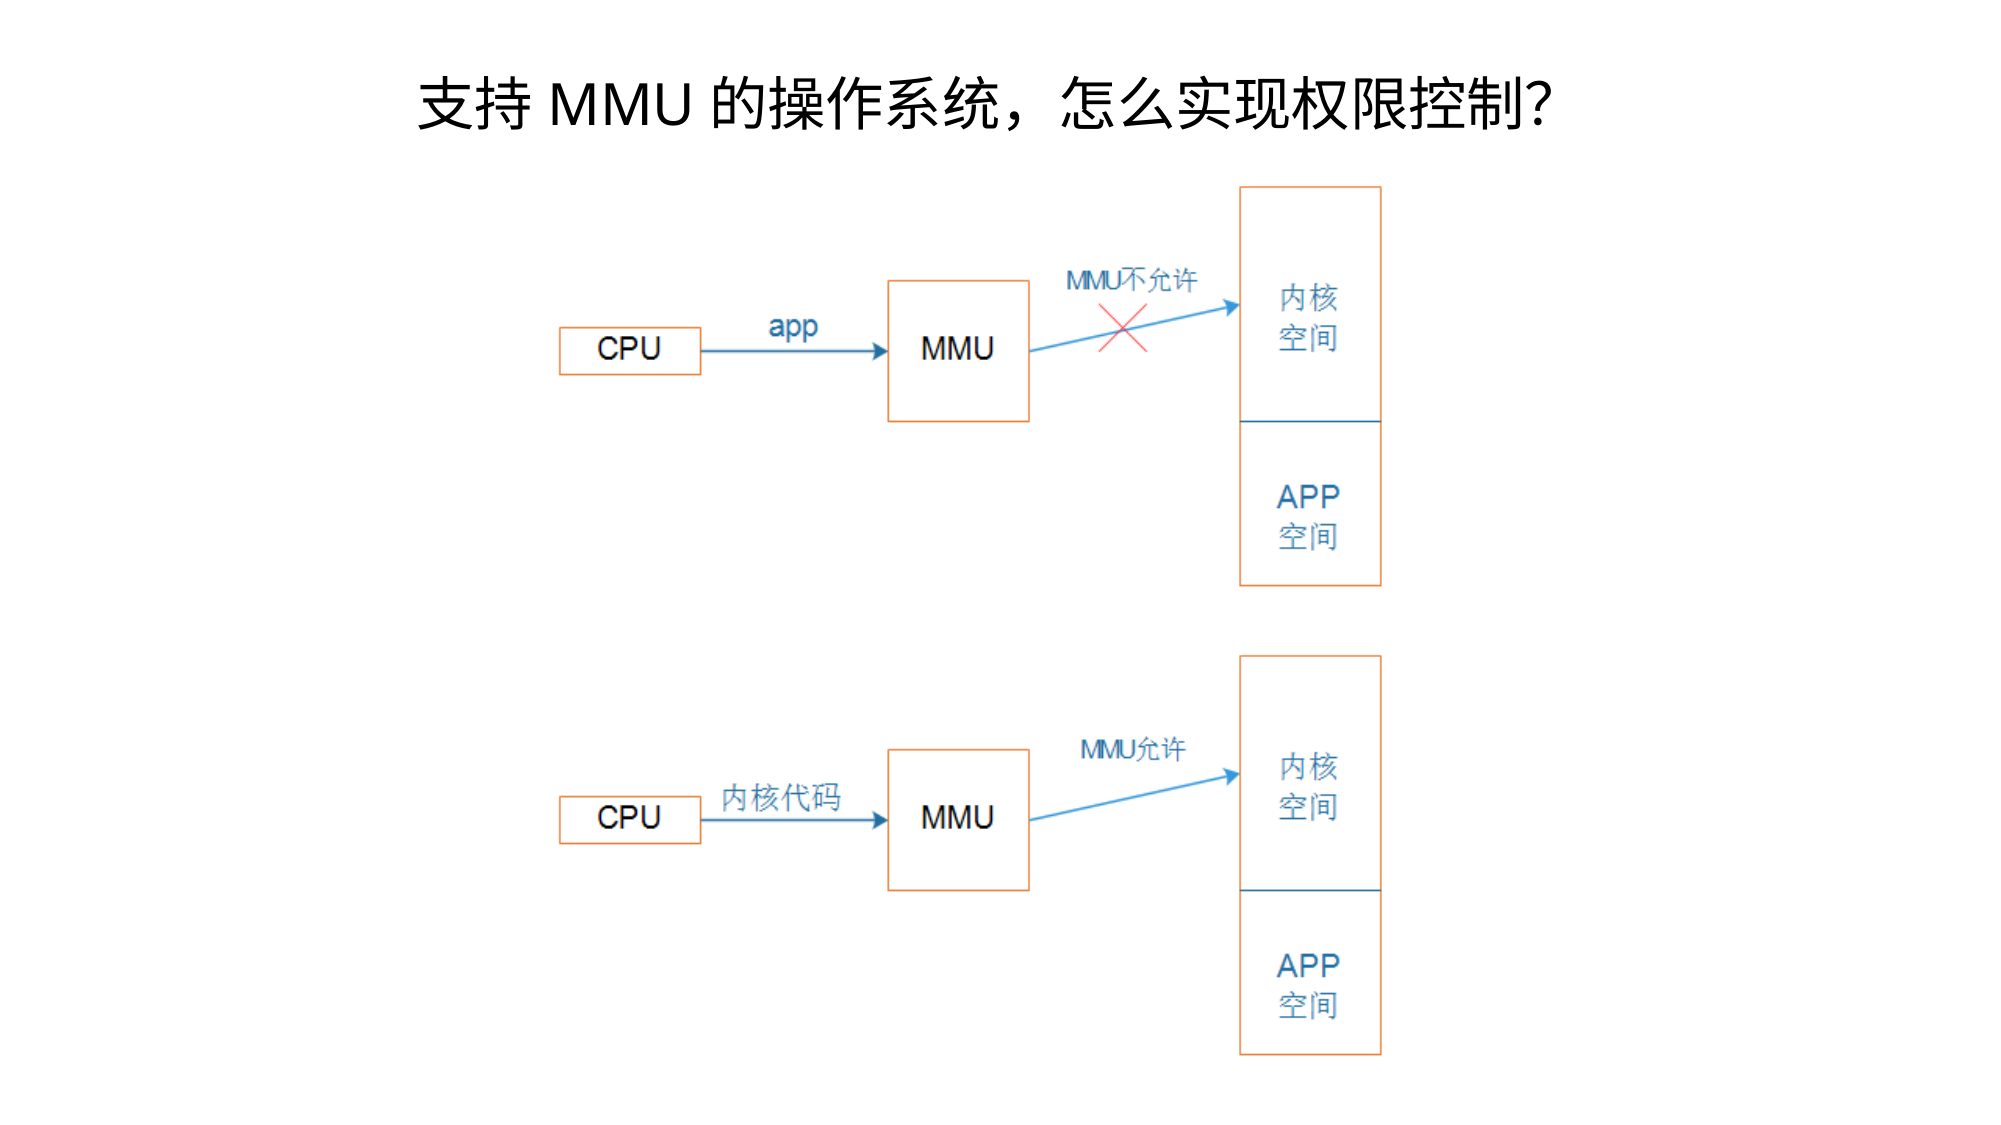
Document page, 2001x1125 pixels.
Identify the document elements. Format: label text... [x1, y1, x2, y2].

picture [550, 174, 1396, 1065]
text_box 支持MMU的操作系统，怎么实现权限控制？ [377, 60, 1623, 145]
